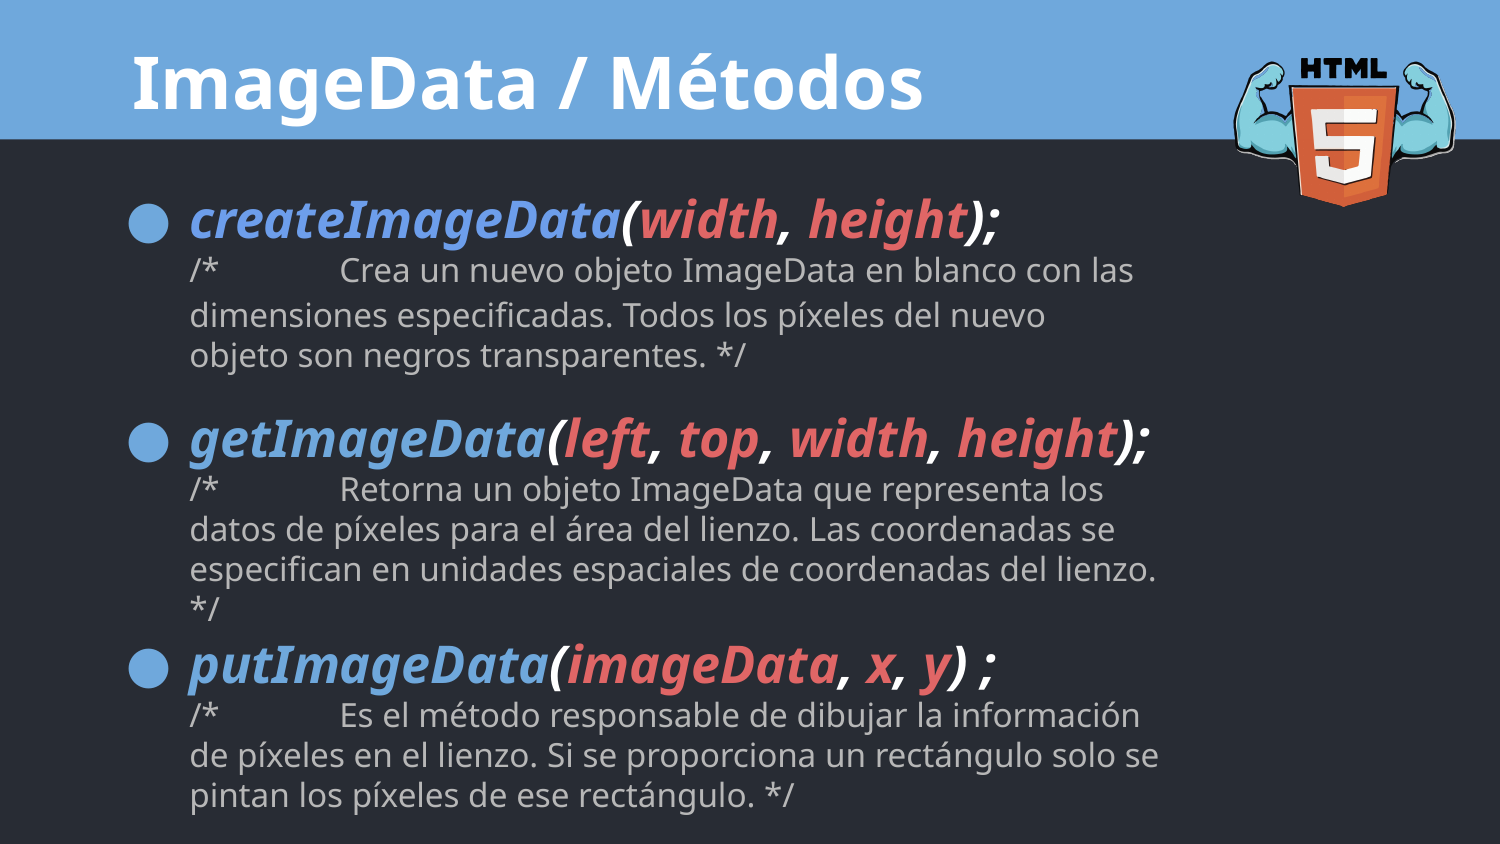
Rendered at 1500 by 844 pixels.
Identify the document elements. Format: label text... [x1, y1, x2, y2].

text_box createImageData(width, height); /* Crea un nuevo objeto ImageData en blanco con las dimensiones especificadas. Todos los píxeles del nuevo objeto son negros transparentes. */ [99, 171, 1163, 390]
text_box [0, 0, 1500, 140]
text_box putImageData(imageData, x, y) ; /* Es el método responsable de dibujar la información de píxeles en el lienzo. Si se proporciona un rectángulo solo se pintan los píxeles de ese rectángulo. */ [99, 630, 1203, 844]
title ImageData / Métodos [117, 21, 1203, 140]
picture [1226, 33, 1467, 221]
text_box getImageData(left, top, width, height); /* Retorna un objeto ImageData que representa los datos de píxeles para el área del lienzo. Las coordenadas se especifican en unidades espaciales de coordenadas del lienzo. */ [99, 390, 1211, 630]
